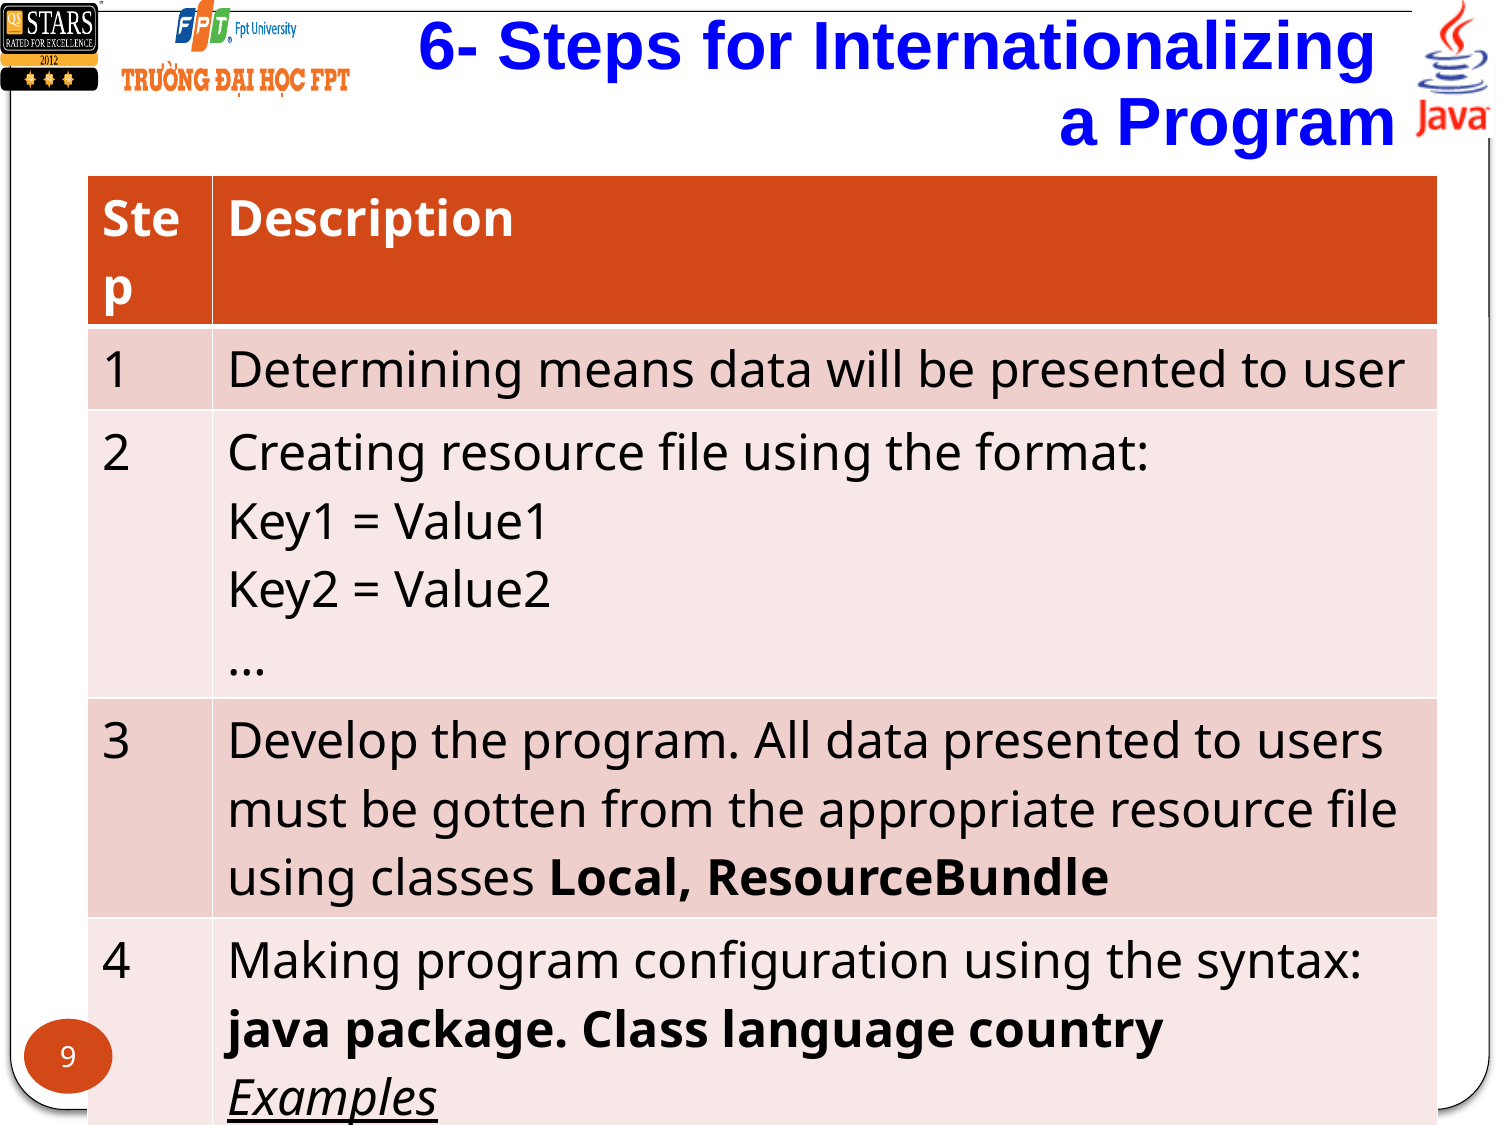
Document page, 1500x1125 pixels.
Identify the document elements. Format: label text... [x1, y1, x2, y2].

table_cell Making program configuration using the syntax: java package. Class language country Examples java package.class vi VN java package.class en US [213, 919, 1437, 1125]
table_header Description [213, 176, 1437, 324]
table_header Step [88, 176, 212, 324]
table_cell 2 [88, 411, 212, 697]
table_cell Develop the program. All data presented to users must be gotten from the appropriate resource file using classes Local, ResourceBundle [213, 699, 1437, 917]
table_cell 3 [88, 699, 212, 917]
picture [1413, 0, 1494, 138]
slide_number 9 [23, 1018, 113, 1094]
table_cell 1 [88, 329, 212, 409]
table_cell Determining means data will be presented to user [213, 329, 1437, 409]
title 6- Steps for Internationalizing a Program [150, 0, 1413, 175]
table_cell 4 [88, 919, 212, 1125]
table_cell Creating resource file using the format: Key1 = Value1 Key2 = Value2 … [213, 411, 1437, 697]
